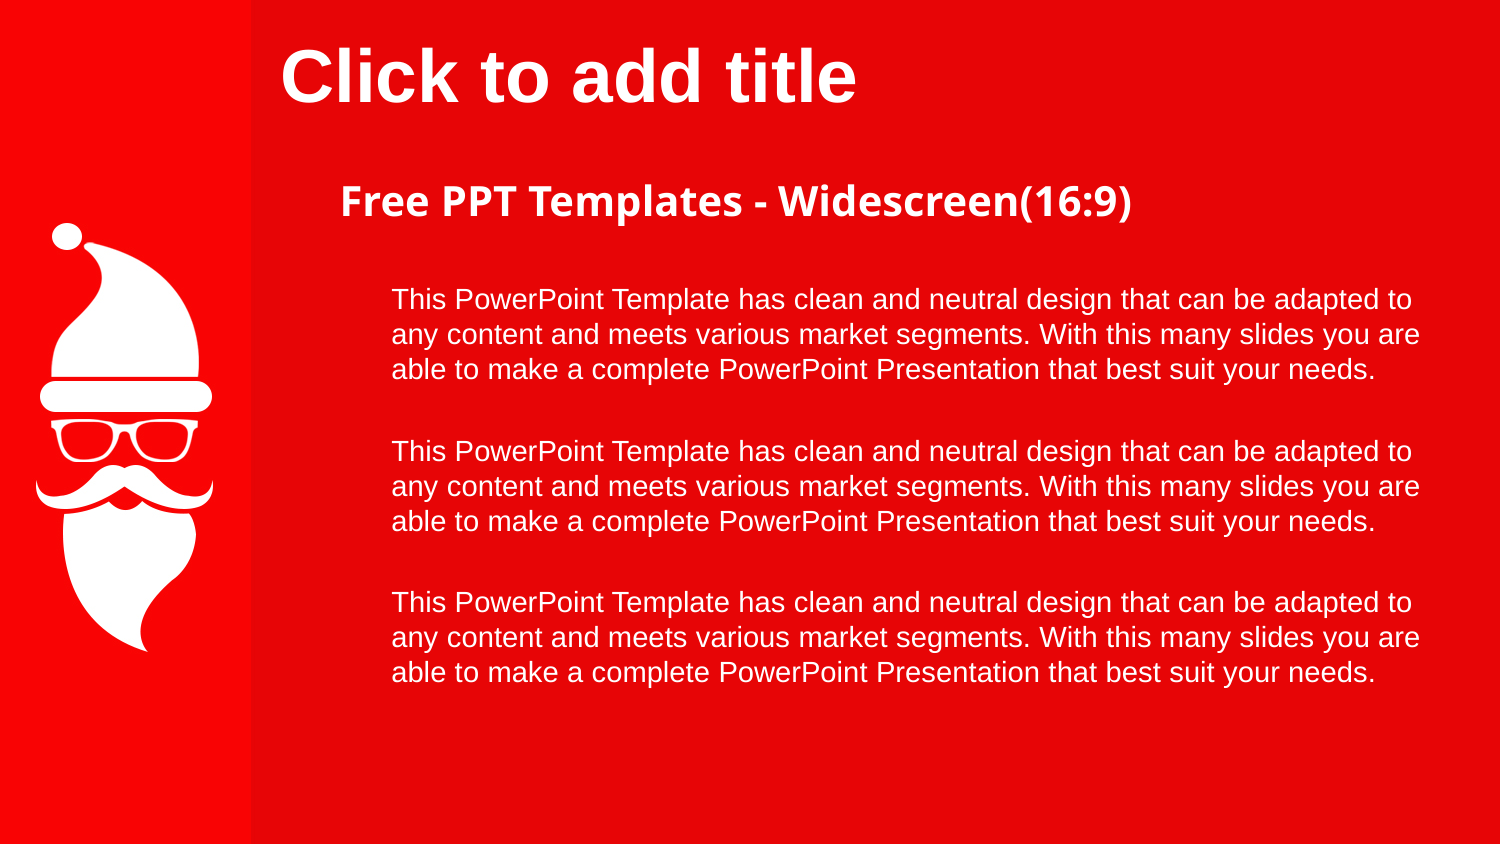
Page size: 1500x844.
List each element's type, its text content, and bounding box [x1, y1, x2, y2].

title Click to add title [265, 0, 1500, 146]
picture [0, 0, 1500, 844]
list This PowerPoint Template has clean and neutral design that can be adapted to any content and meets various market segments. With this many slides you are able to make a complete PowerPoint Presentation that best suit your needs. This PowerPoint Template has clean and neutral design that can be adapted to any content and meets various market segments. With this many slides you are able to make a complete PowerPoint Presentation that best suit your needs. This PowerPoint Template has clean and neutral design that can be adapted to any content and meets various market segments. With this many slides you are able to make a complete PowerPoint Presentation that best suit your needs. [326, 273, 1461, 765]
list Free PPT Templates - Widescreen(16:9) [324, 161, 1459, 238]
